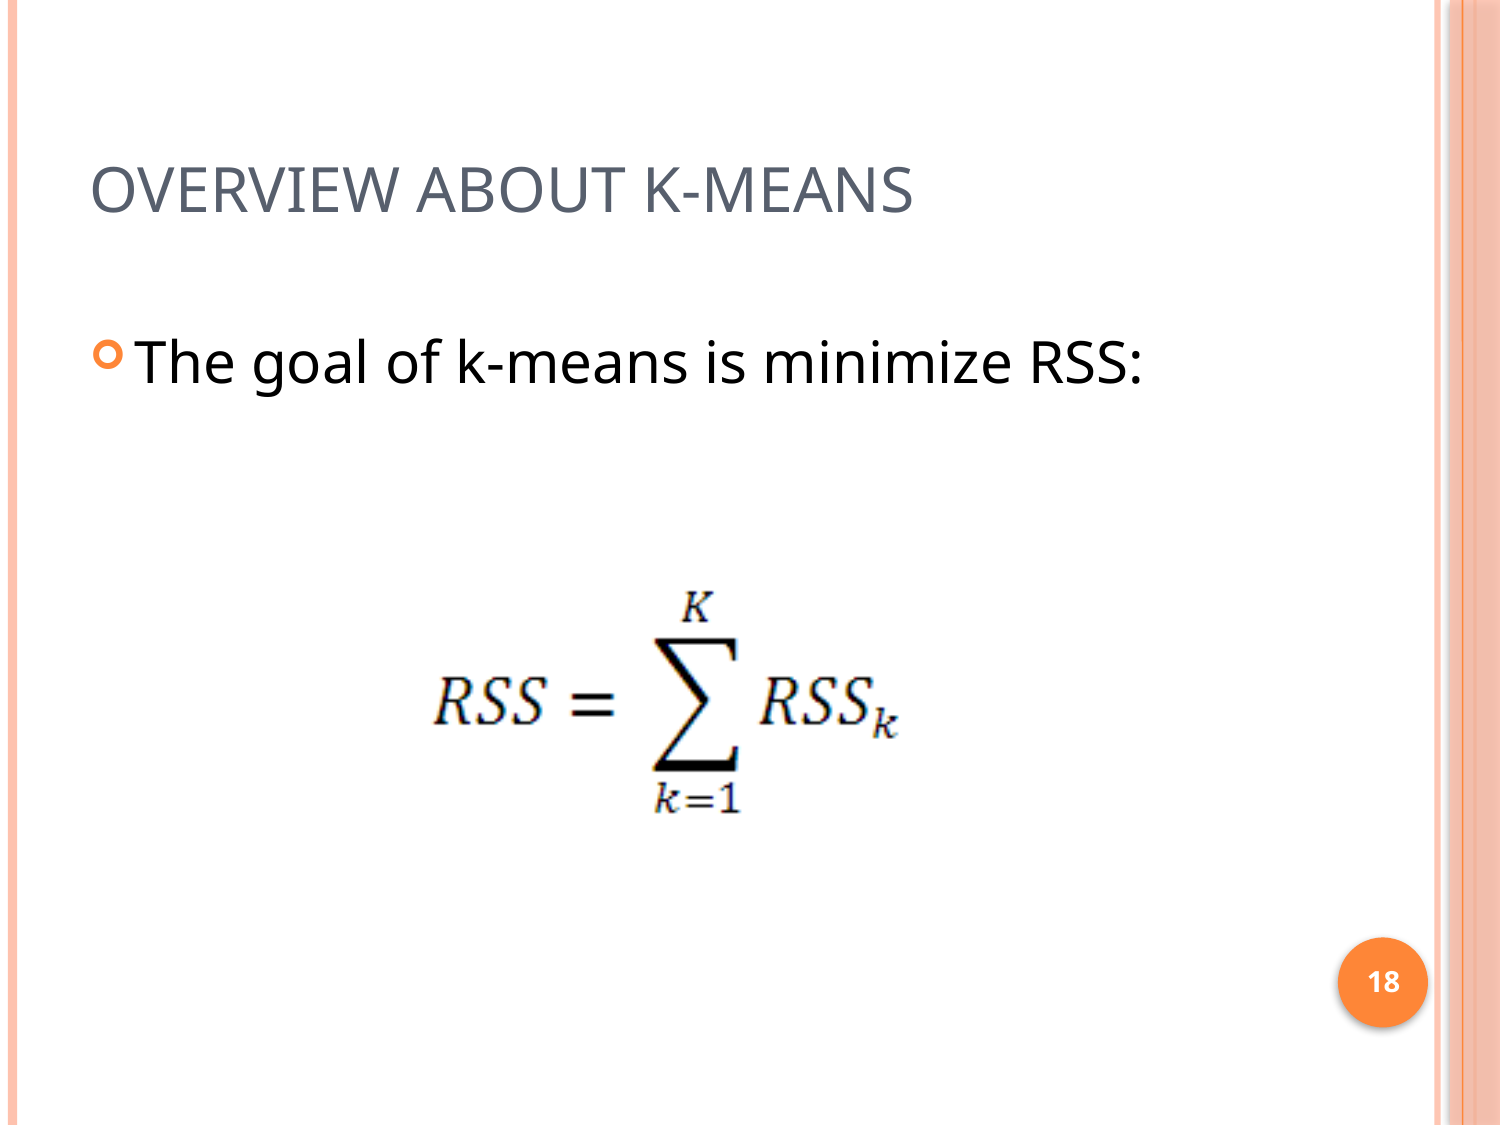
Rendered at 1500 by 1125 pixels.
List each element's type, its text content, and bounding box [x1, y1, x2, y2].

title Overview about k-means [75, 45, 1300, 233]
list The goal of k-means is minimize RSS: [75, 317, 1425, 563]
picture [274, 536, 1107, 870]
slide_number 18 [1333, 940, 1434, 1027]
